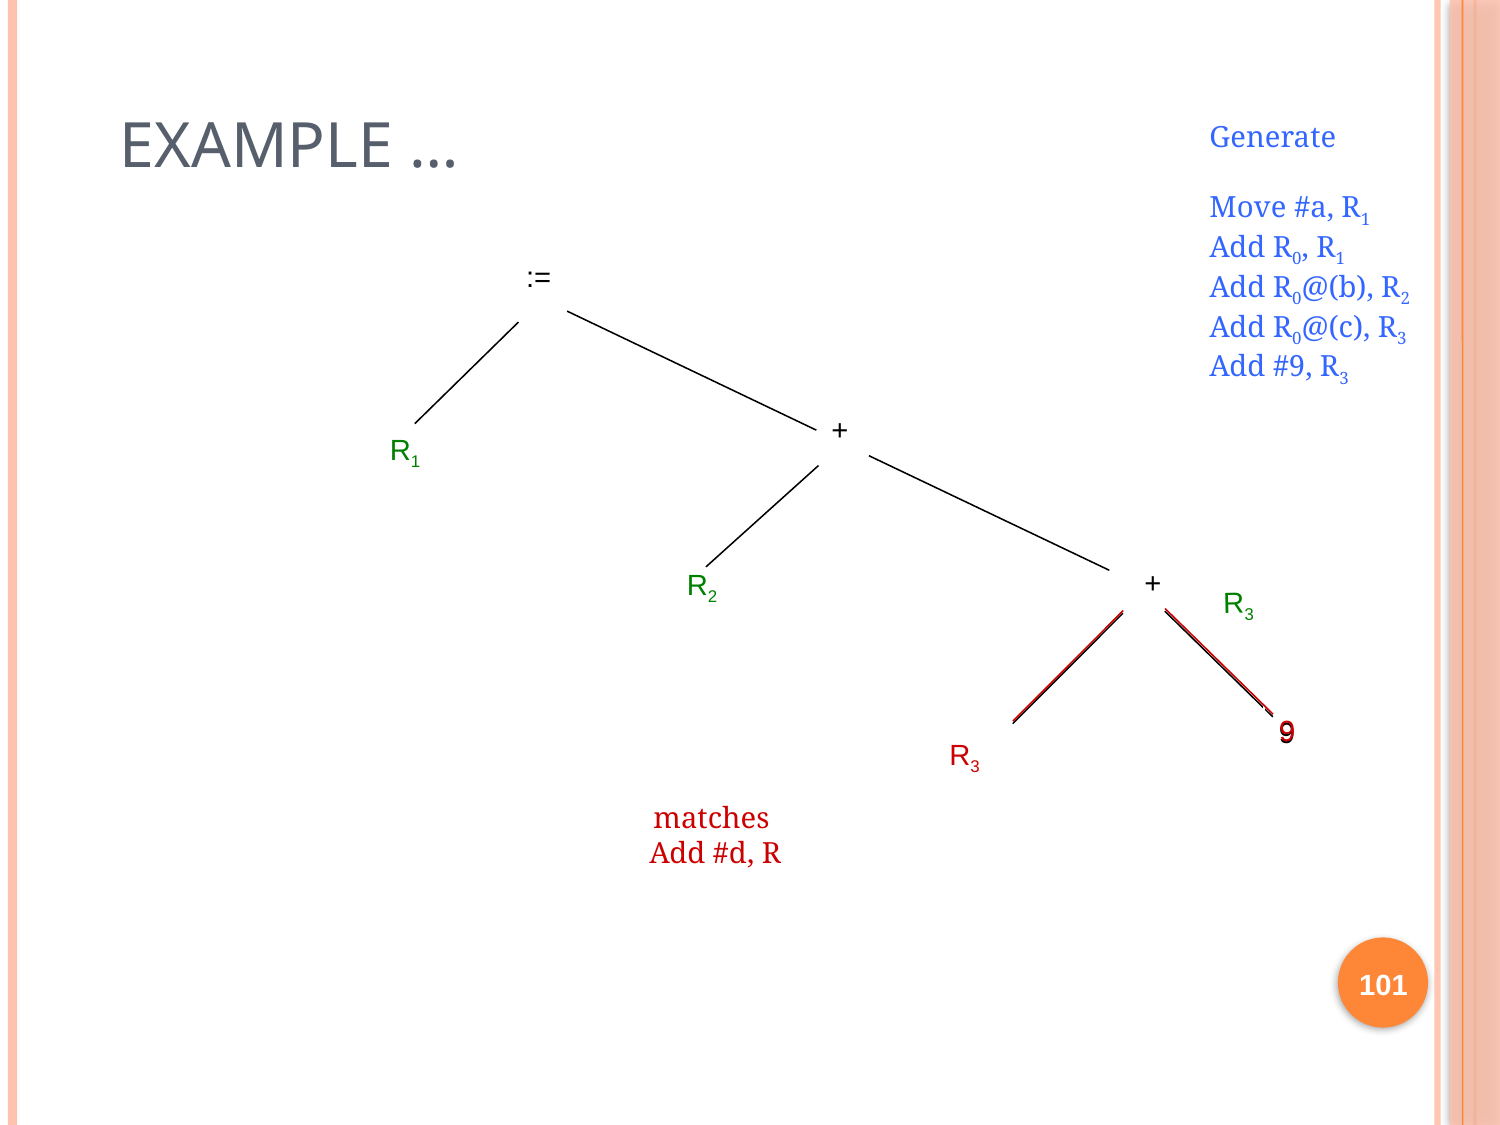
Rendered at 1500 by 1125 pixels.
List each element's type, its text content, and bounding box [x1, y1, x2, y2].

slide_number 101 [1333, 940, 1434, 1026]
text_box + [816, 404, 864, 455]
text_box Generate Move #a, R1 Add R0, R1 Add R0@(b), R2 Add R0@(c), R3 Add #9, R3 [1194, 111, 1426, 395]
text_box matches Add #d, R [558, 792, 873, 877]
title Example … [104, 0, 1380, 188]
text_box R2 [672, 559, 733, 614]
text_box 9 [1263, 709, 1310, 758]
text_box R3 [934, 728, 1037, 783]
text_box R1 [375, 423, 436, 479]
text_box R3 [1207, 573, 1383, 632]
text_box + [1129, 557, 1177, 608]
text_box := [511, 250, 567, 301]
text_box 9 [1264, 704, 1311, 755]
